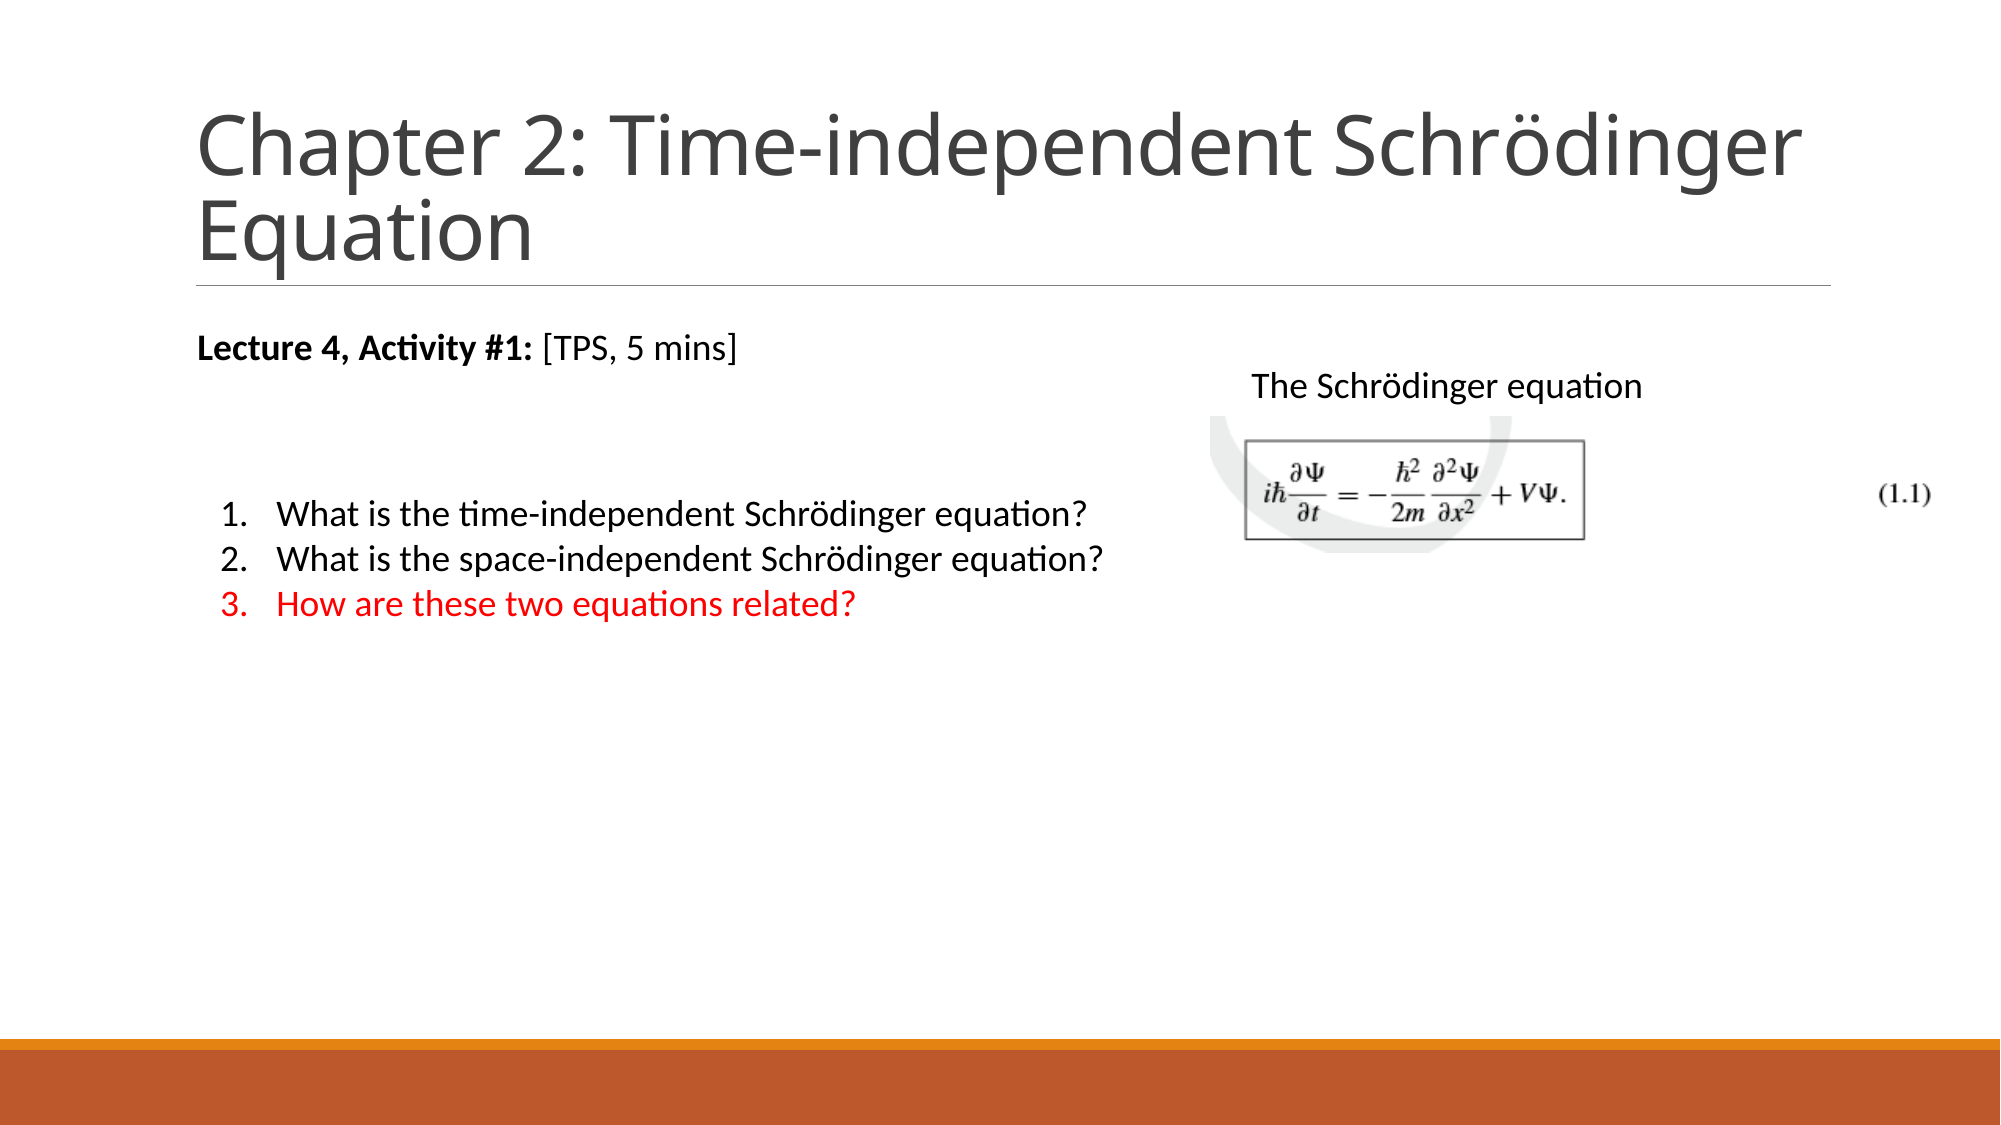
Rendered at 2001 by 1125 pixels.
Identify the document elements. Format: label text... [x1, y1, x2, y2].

text_box What is the time-independent Schrödinger equation? What is the space-independent Schrödinger equation? How are these two equations related? [205, 482, 1121, 632]
picture [1209, 415, 1942, 553]
text_box The Schrödinger equation [1236, 353, 1667, 412]
title Chapter 2: Time-independent Schrödinger Equation [180, 47, 1942, 285]
text_box Lecture 4, Activity #1: [TPS, 5 mins] [182, 315, 753, 375]
